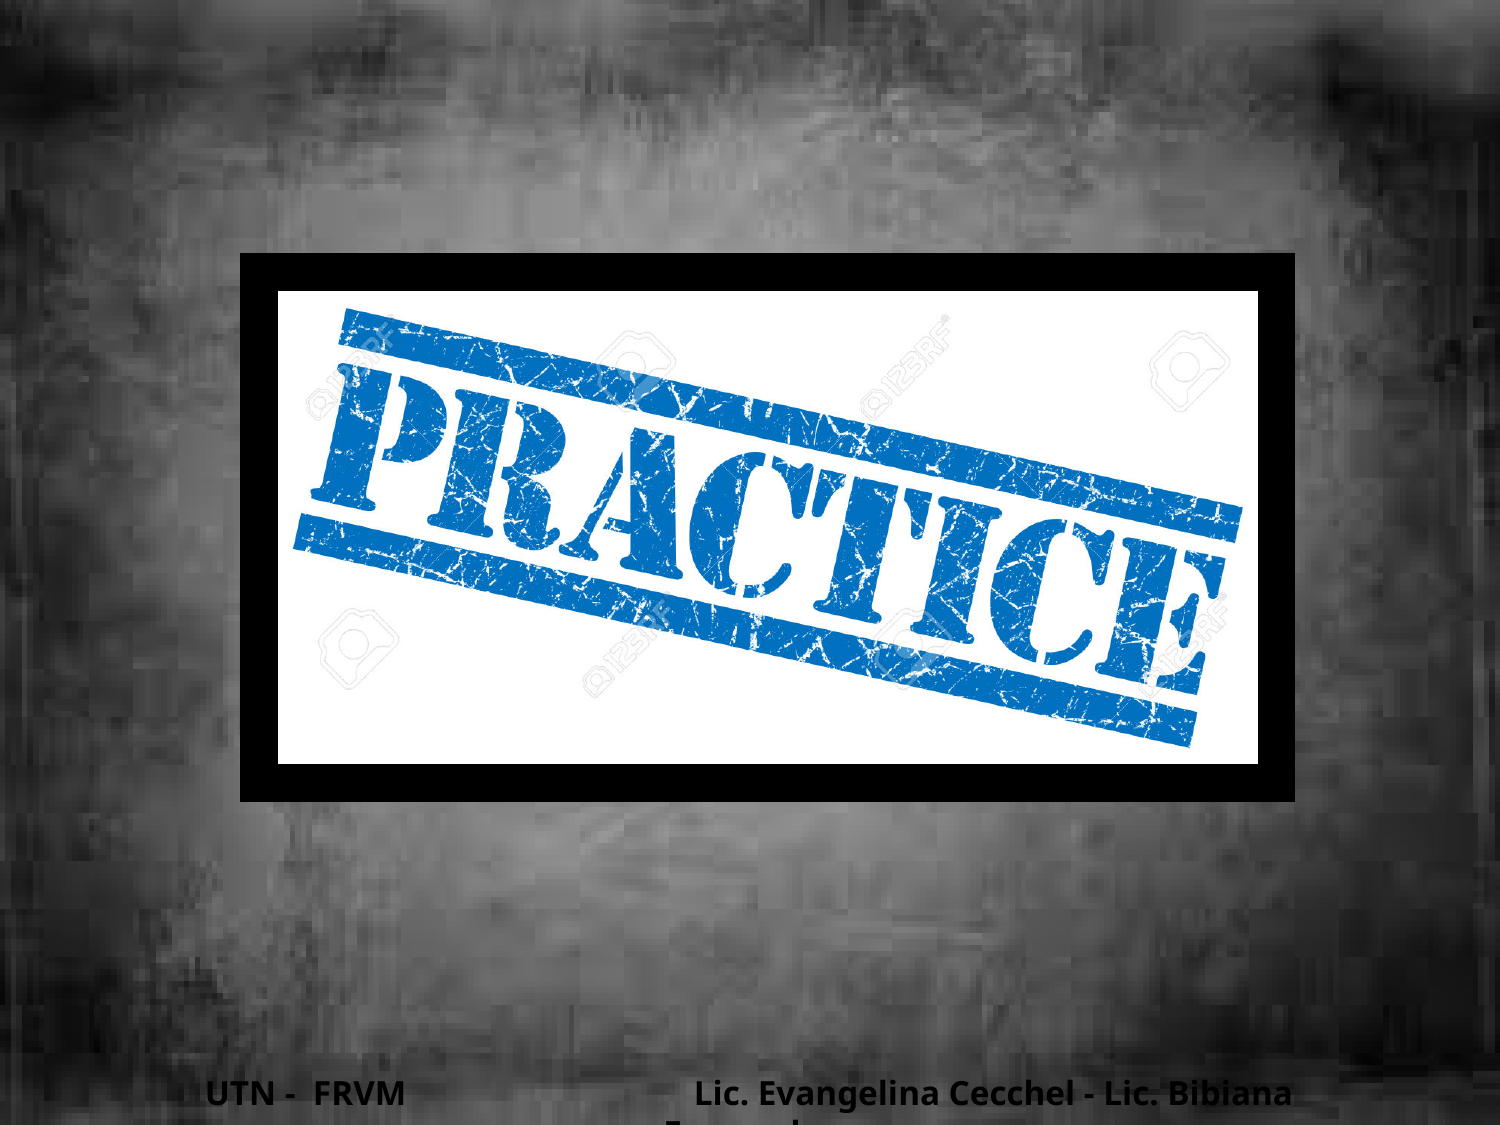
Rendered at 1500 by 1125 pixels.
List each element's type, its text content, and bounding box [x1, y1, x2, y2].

footer UTN - FRVM Lic. Evangelina Cecchel - Lic. Bibiana Fernandez [171, 1070, 1329, 1125]
picture [277, 290, 1259, 765]
